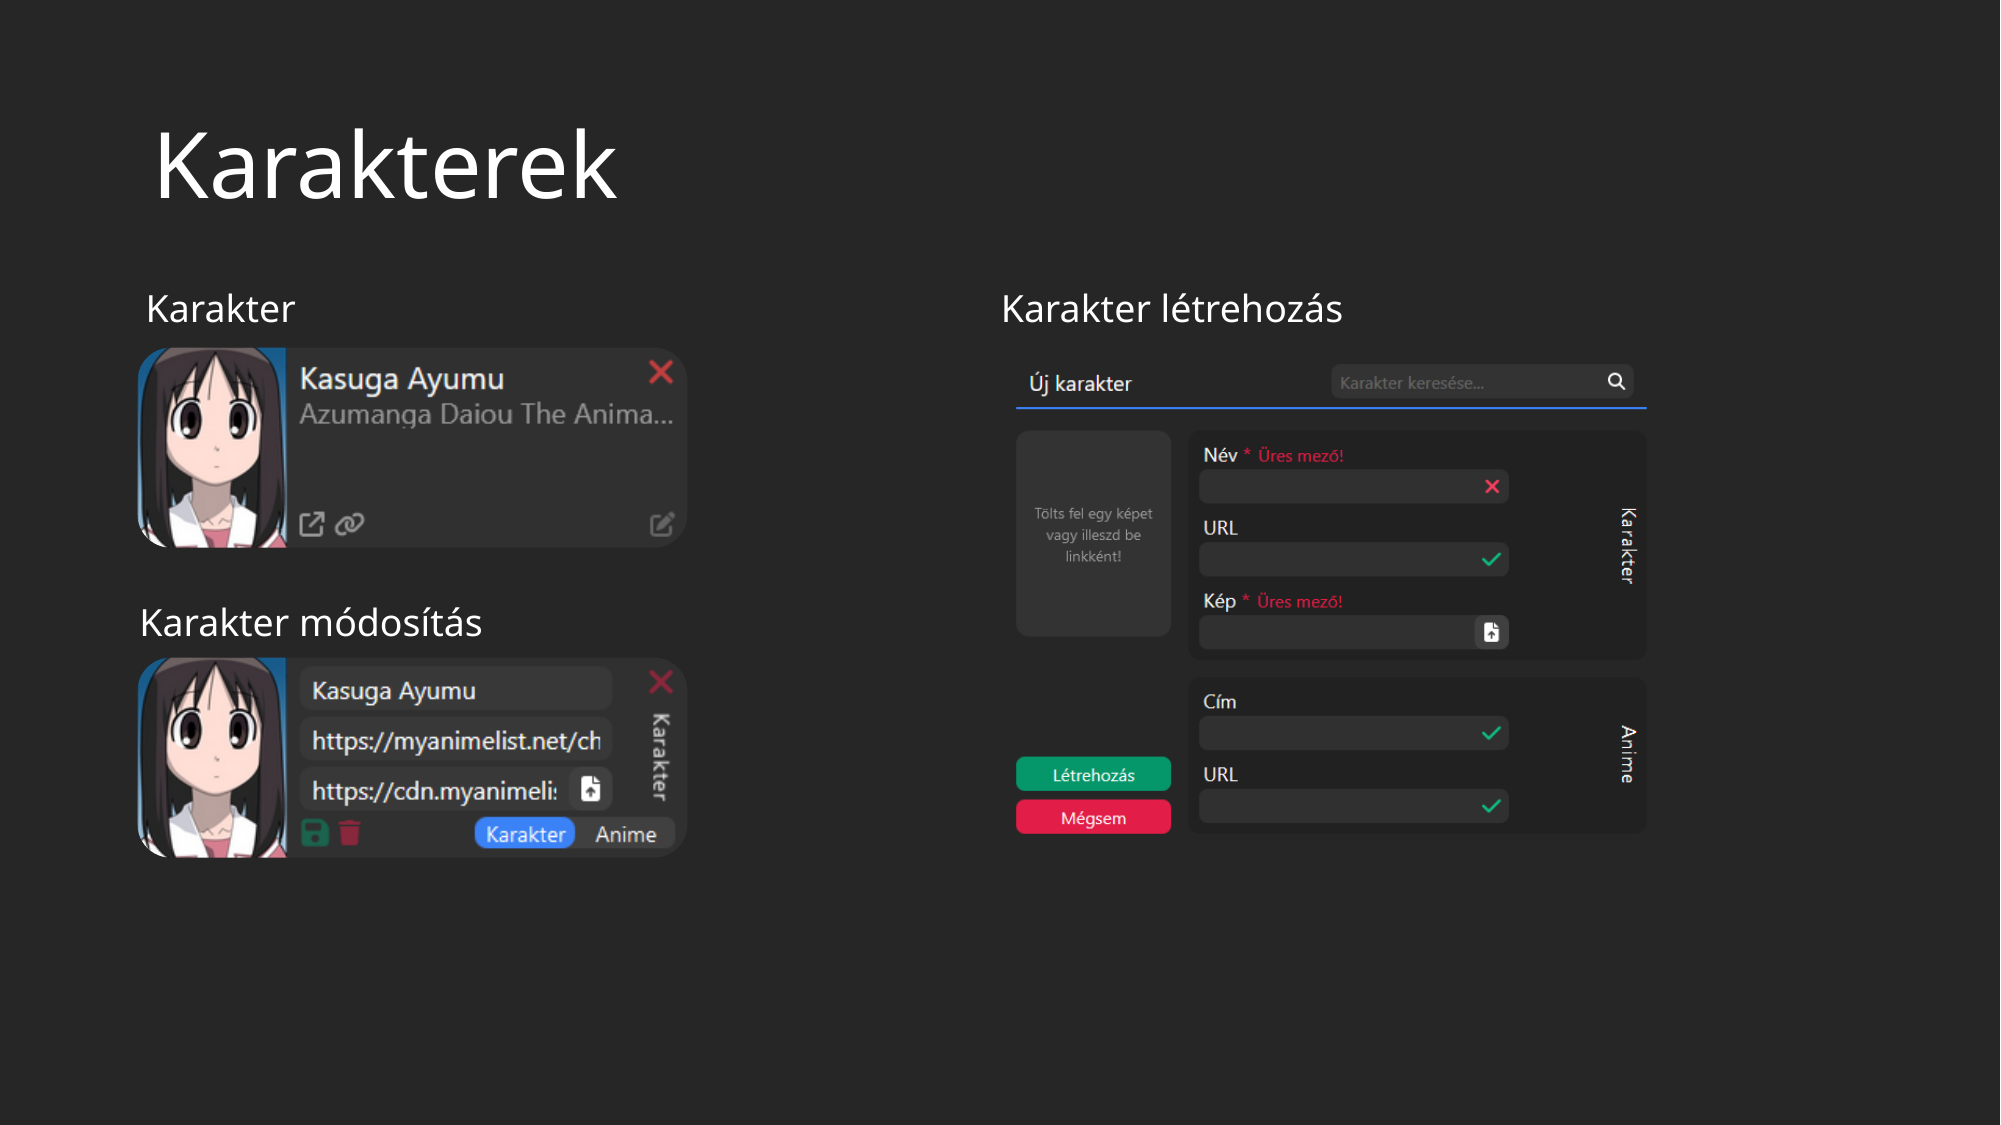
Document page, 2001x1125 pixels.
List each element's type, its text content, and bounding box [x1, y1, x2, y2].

title Karakterek [137, 59, 1863, 278]
picture [136, 347, 688, 549]
text_box [998, 346, 1665, 853]
text_box Karakter [130, 277, 311, 337]
text_box Karakter módosítás [124, 591, 498, 651]
text_box Karakter létrehozás [985, 277, 1359, 337]
picture [136, 657, 688, 859]
